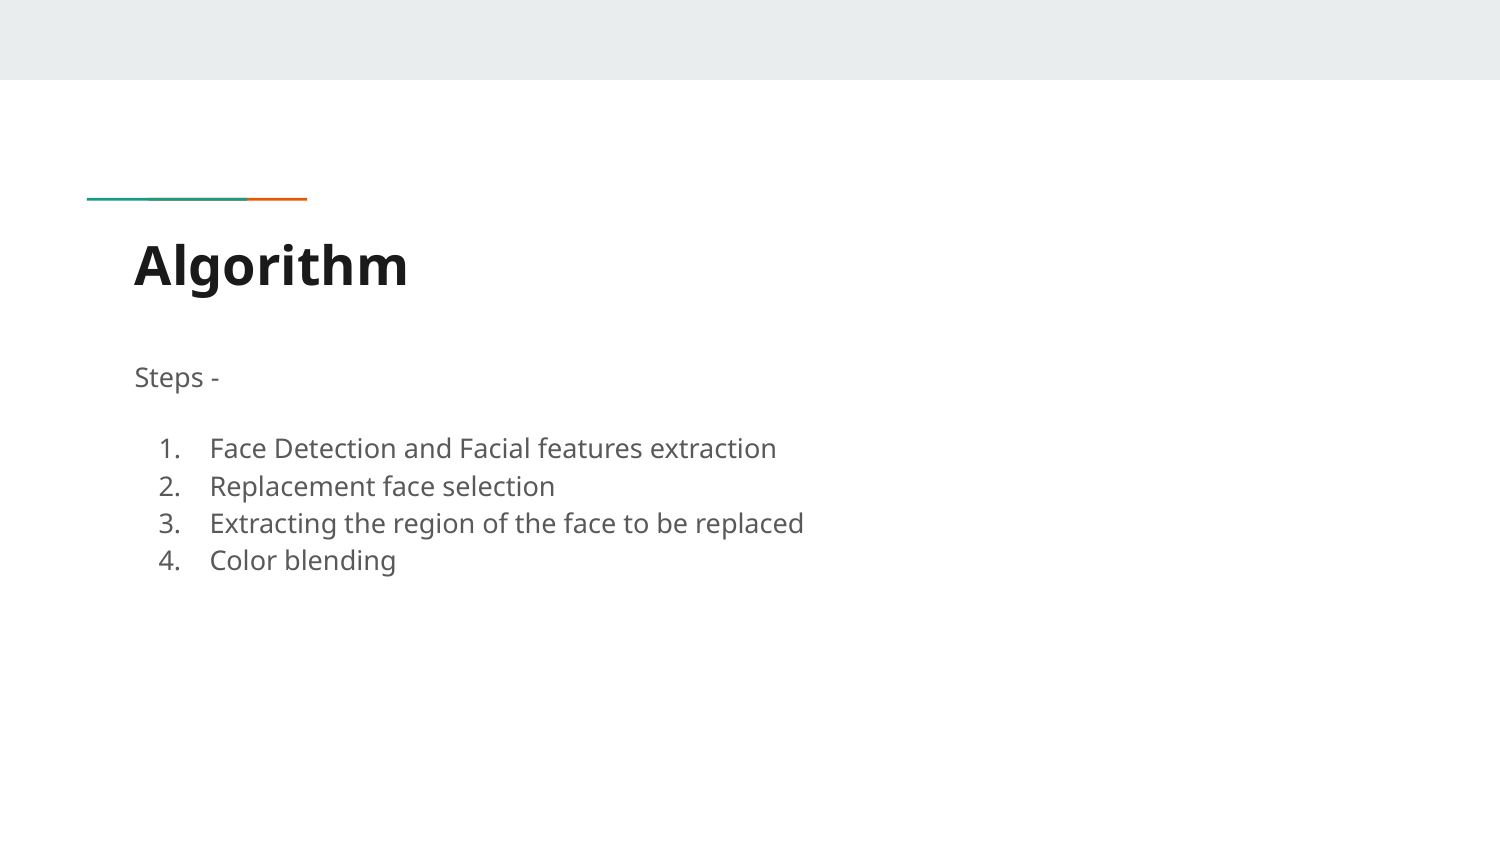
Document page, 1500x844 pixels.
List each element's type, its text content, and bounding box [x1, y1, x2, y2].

title Algorithm [119, 216, 1381, 305]
list Steps - Face Detection and Facial features extraction Replacement face selection Extracting the region of the face to be replaced Color blending [119, 341, 1381, 712]
